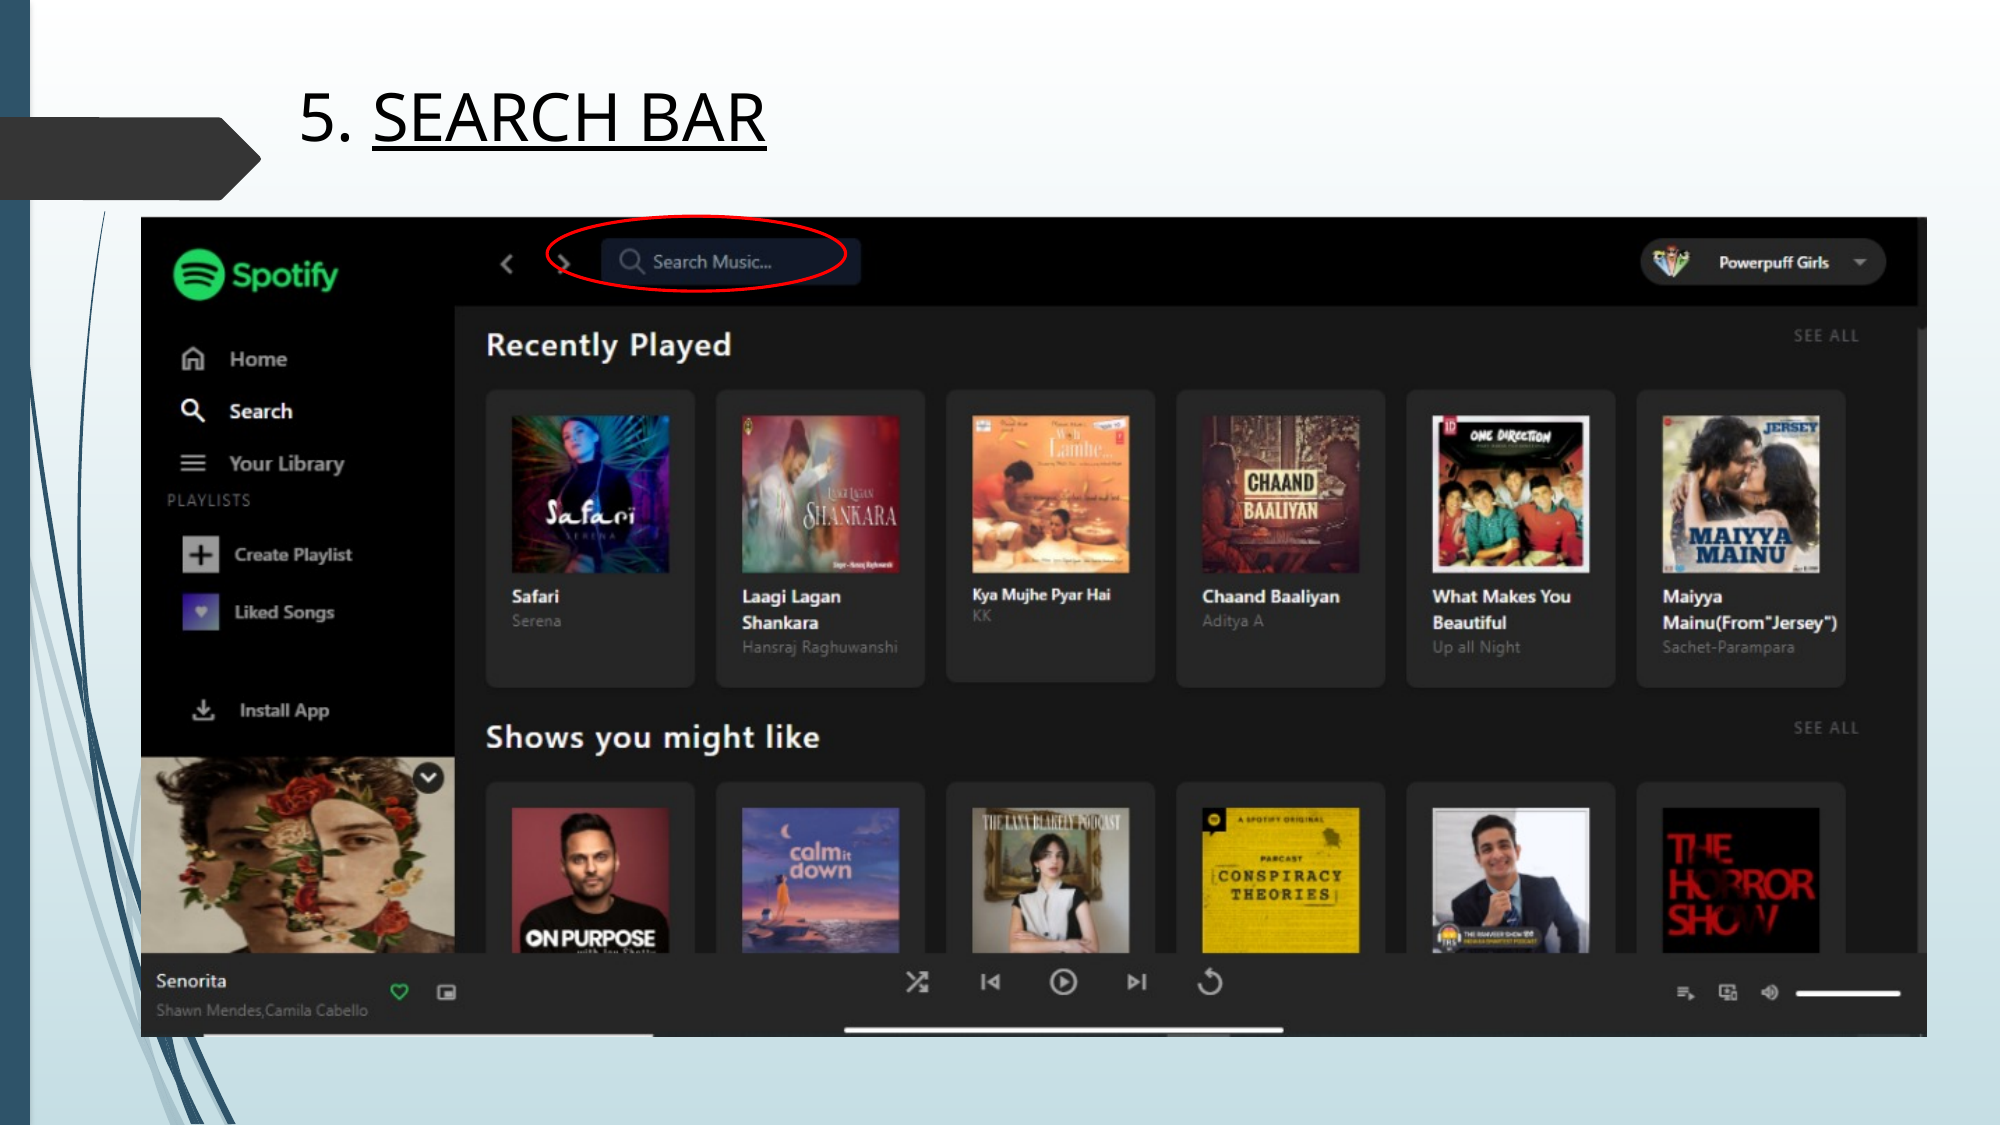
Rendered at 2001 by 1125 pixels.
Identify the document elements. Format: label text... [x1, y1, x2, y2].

text_box 5. SEARCH BAR [283, 66, 1408, 162]
picture [141, 215, 1928, 1037]
